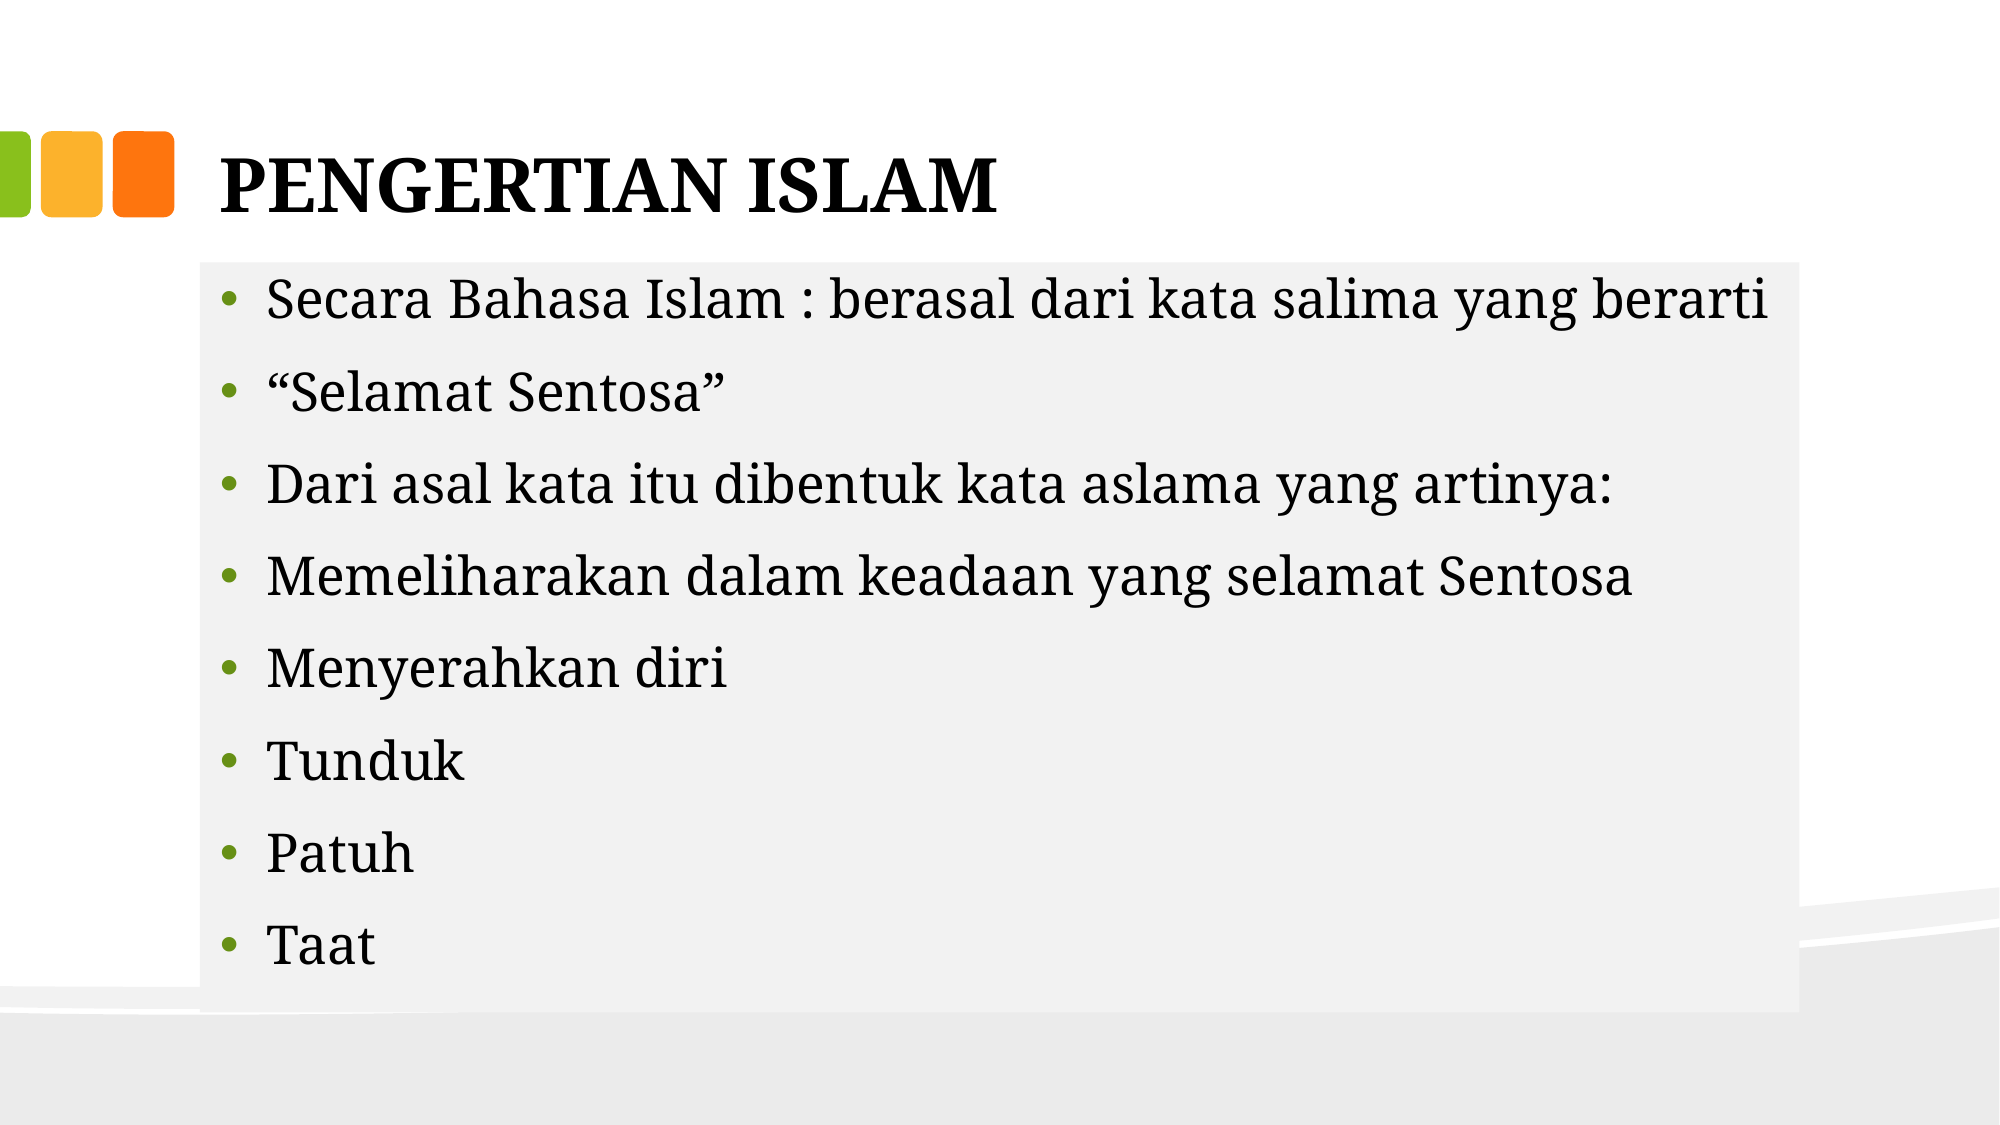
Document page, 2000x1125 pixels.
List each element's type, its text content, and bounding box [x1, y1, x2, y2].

list Secara Bahasa Islam : berasal dari kata salima yang berarti “Selamat Sentosa” Dari asal kata itu dibentuk kata aslama yang artinya: Memeliharakan dalam keadaan yang selamat Sentosa Menyerahkan diri Tunduk Patuh Taat [199, 262, 1800, 1013]
title PENGERTIAN ISLAM [199, 24, 1800, 238]
